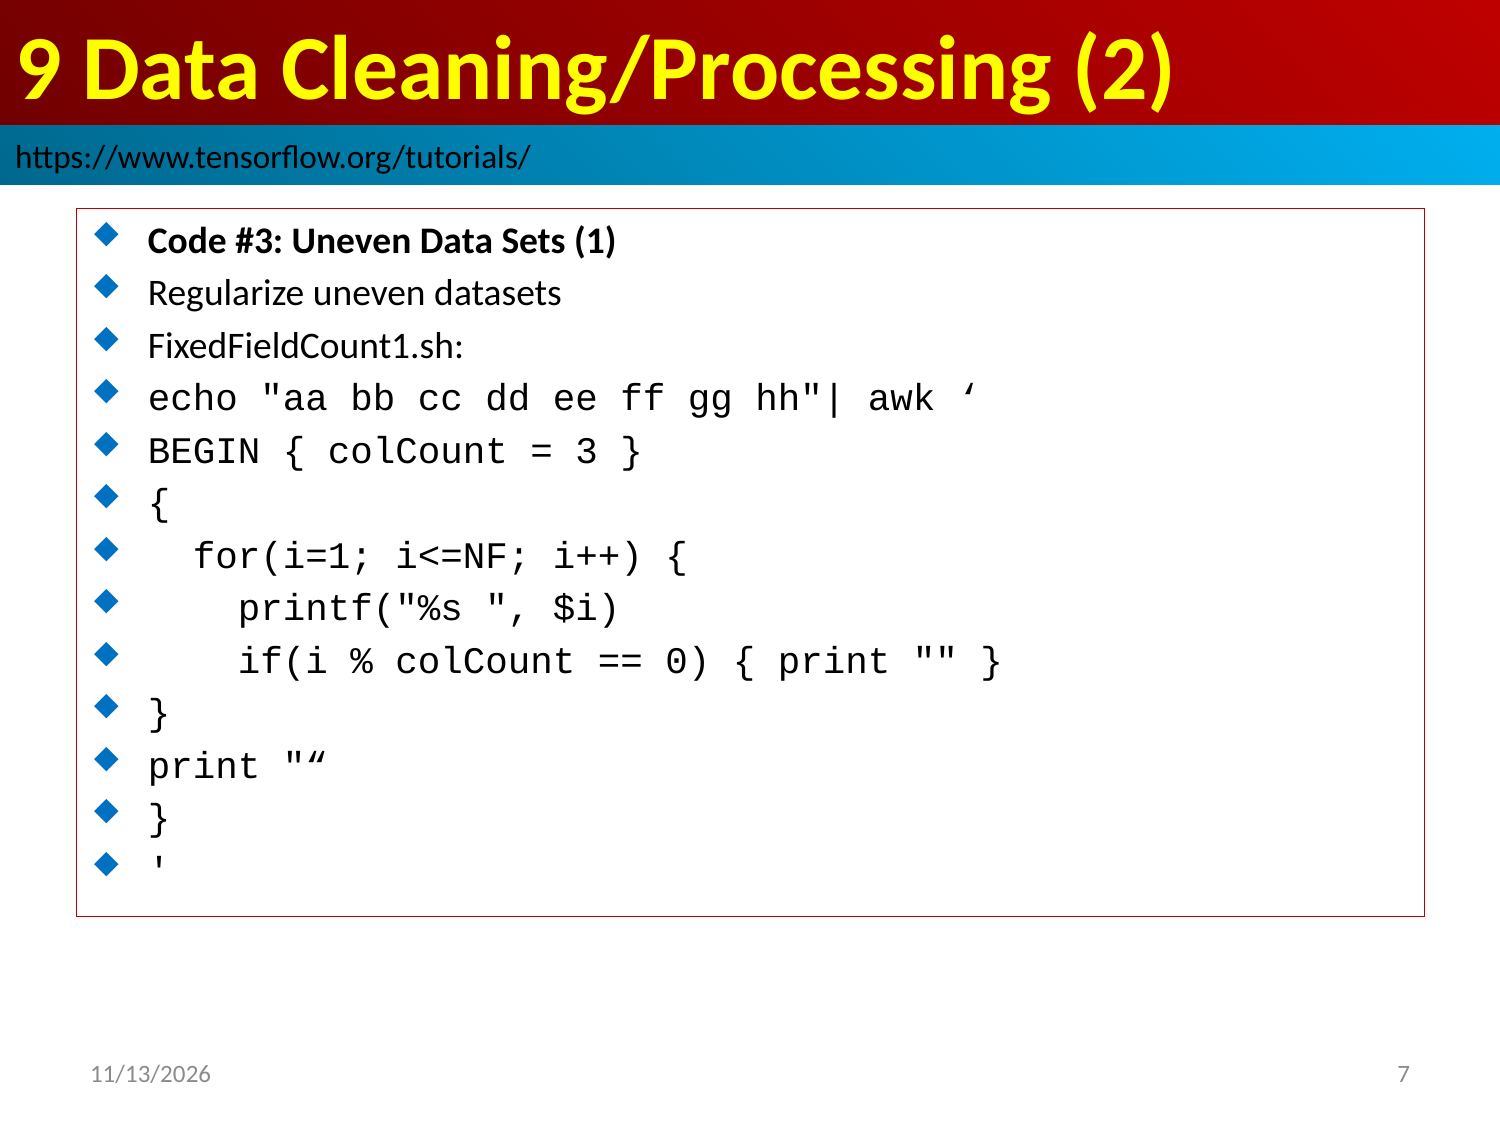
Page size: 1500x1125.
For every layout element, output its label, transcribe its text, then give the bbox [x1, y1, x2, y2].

subtitle Code #3: Uneven Data Sets (1) Regularize uneven datasets FixedFieldCount1.sh: echo "aa bb cc dd ee ff gg hh"| awk ‘ BEGIN { colCount = 3 } { for(i=1; i<=NF; i++) { printf("%s ", $i) if(i % colCount == 0) { print "" } } print "“ } ' [76, 208, 1425, 917]
text_box https://www.tensorflow.org/tutorials/ [0, 125, 1500, 185]
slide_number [75, 1042, 425, 1103]
slide_number 7 [1074, 1042, 1425, 1103]
title 9 Data Cleaning/Processing (2) [0, 0, 1500, 125]
